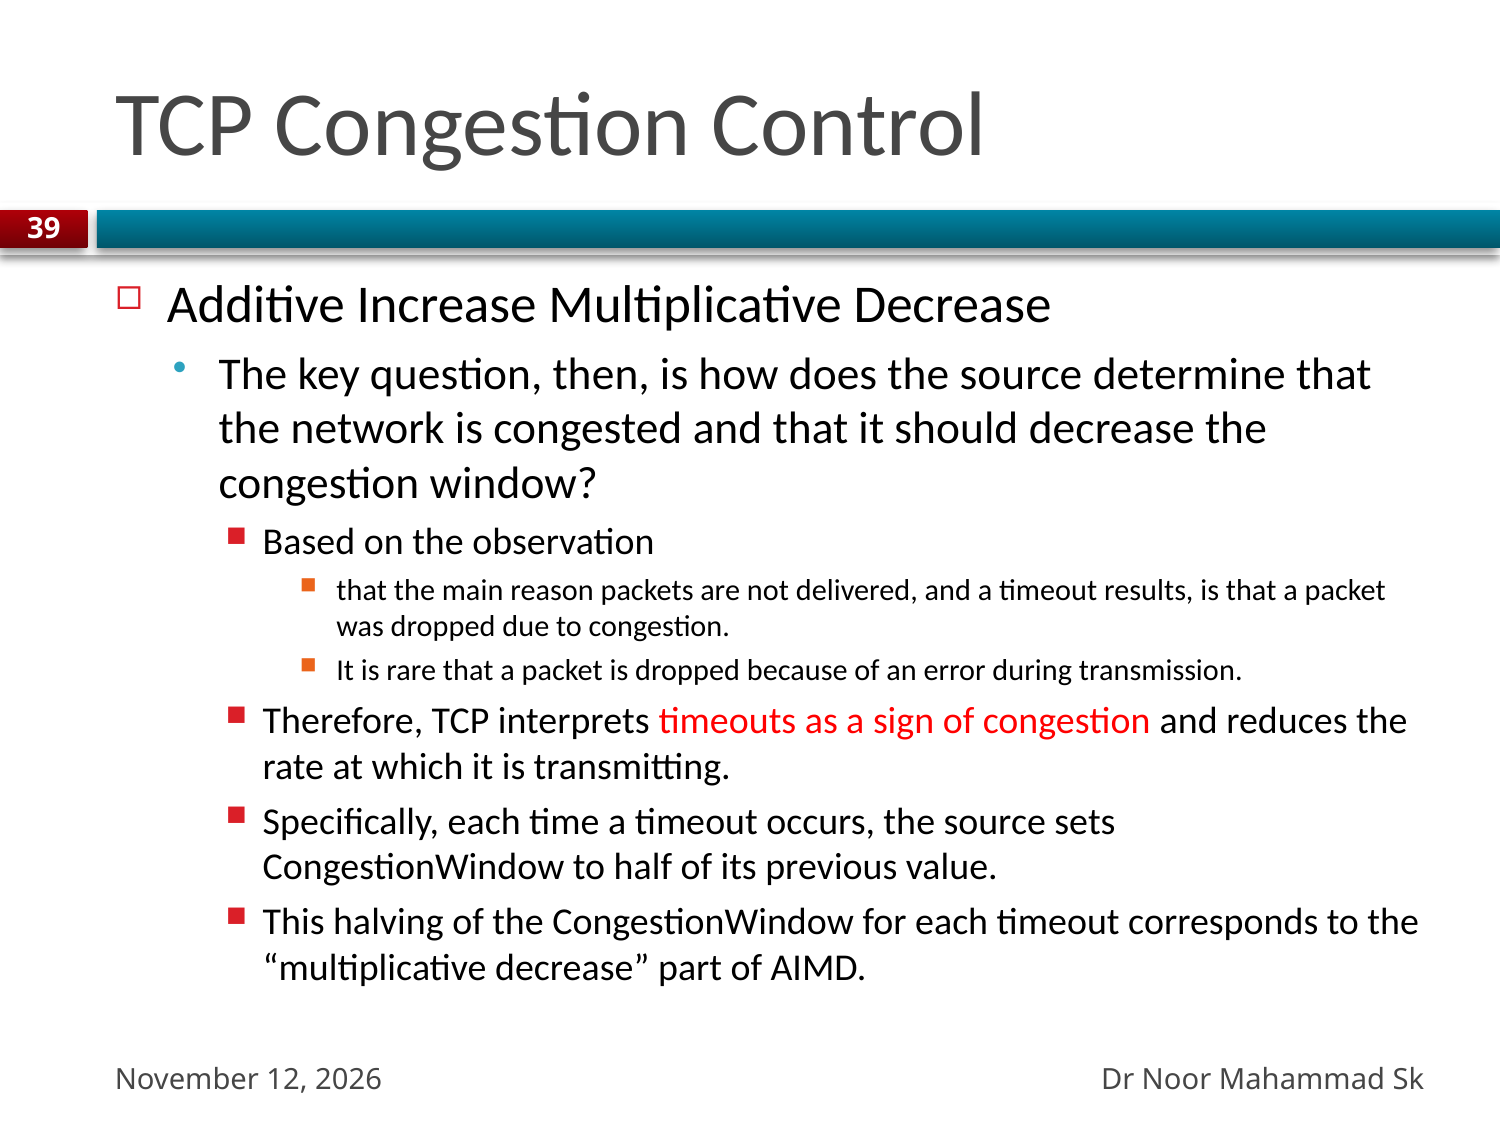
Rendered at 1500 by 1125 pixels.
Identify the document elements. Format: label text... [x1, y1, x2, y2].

slide_number 39 [0, 208, 88, 249]
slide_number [99, 1050, 538, 1110]
title TCP Congestion Control [100, 37, 1438, 200]
footer Dr Noor Mahammad Sk [549, 1050, 1440, 1110]
list Additive Increase Multiplicative Decrease The key question, then, is how does the source determine that the network is congested and that it should decrease the congestion window? Based on the observation that the main reason packets are not delivered, and a timeout results, is that a packet was dropped due to congestion. It is rare that a packet is dropped because of an error during transmission. Therefore, TCP interprets timeouts as a sign of congestion and reduces the rate at which it is transmitting. Specifically, each time a timeout occurs, the source sets CongestionWindow to half of its previous value. This halving of the CongestionWindow for each timeout corresponds to the “multiplicative decrease” part of AIMD. [100, 262, 1438, 1000]
